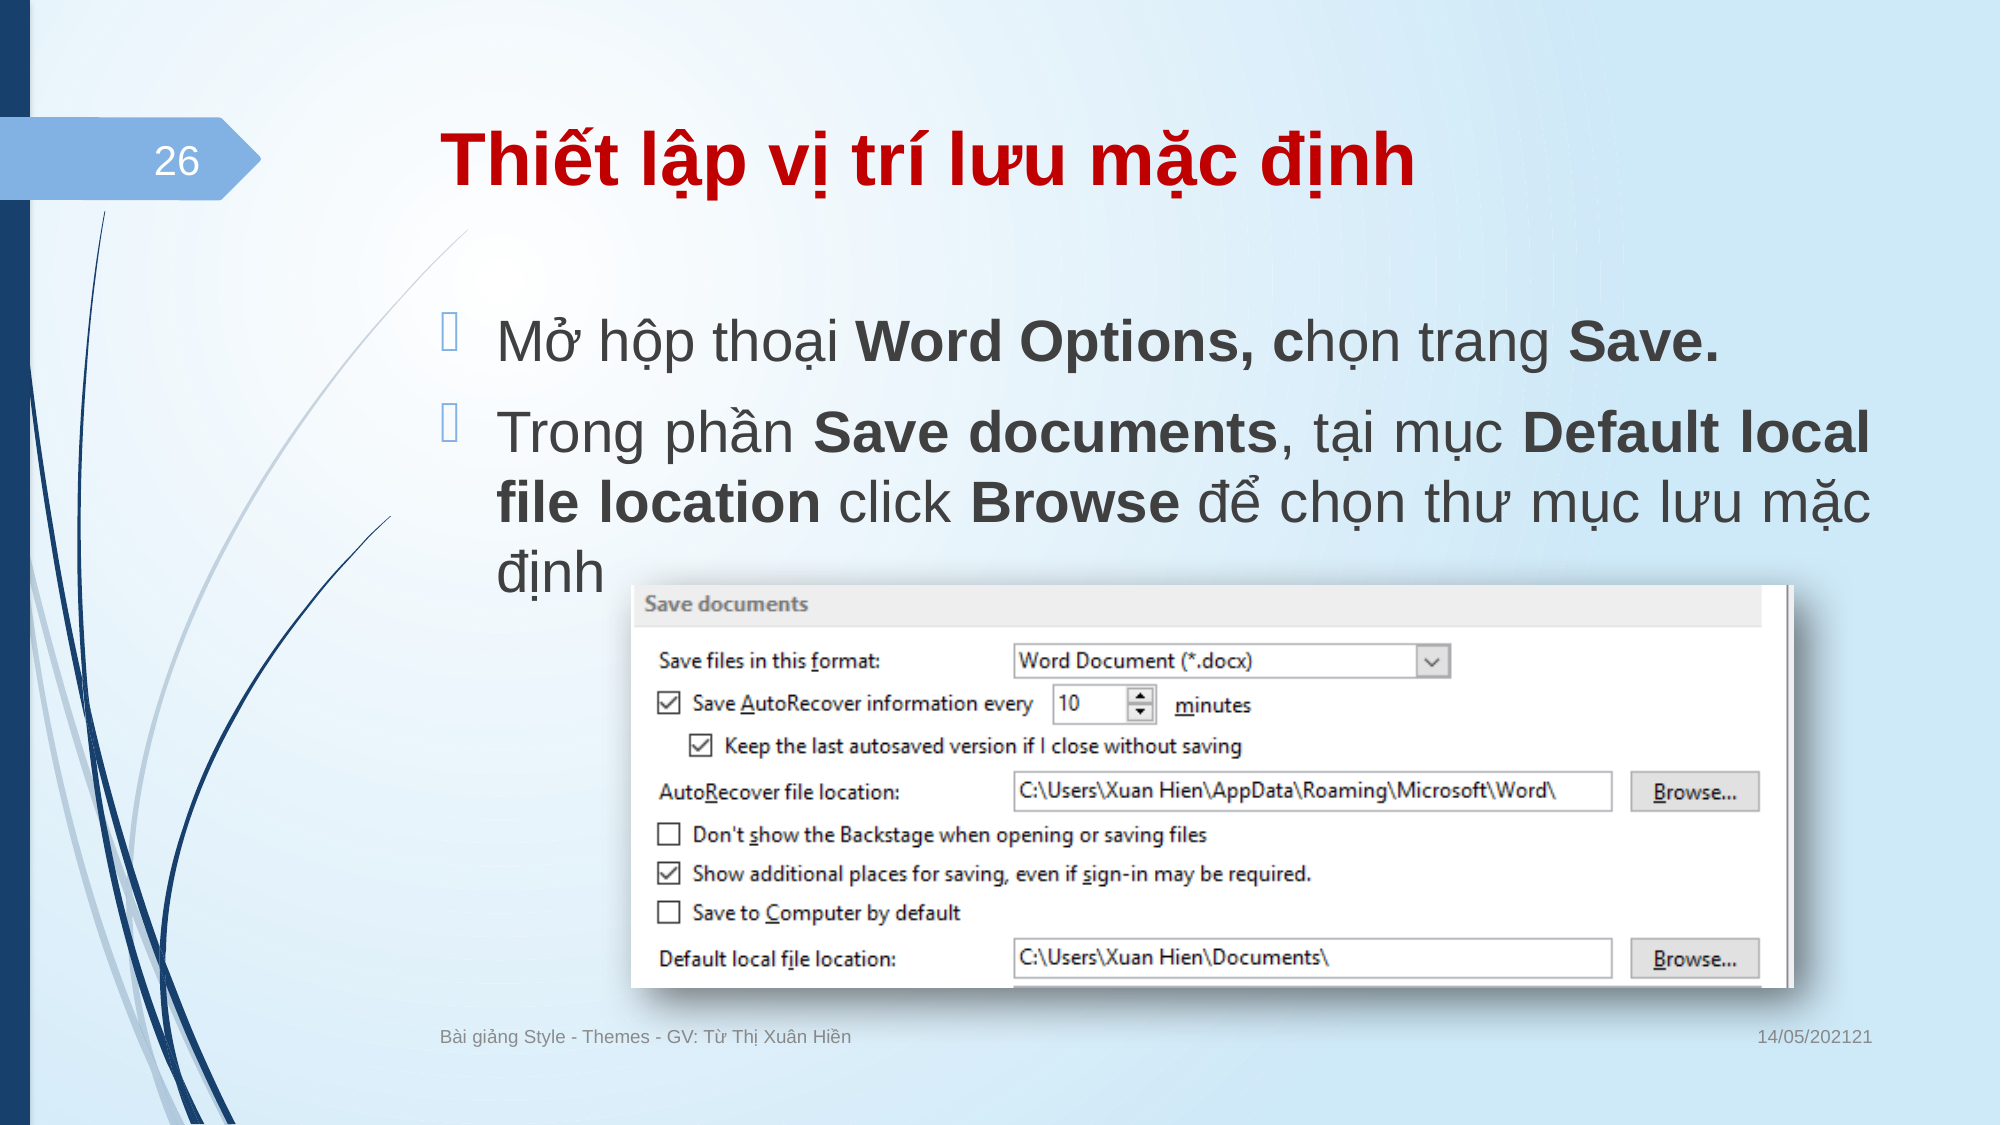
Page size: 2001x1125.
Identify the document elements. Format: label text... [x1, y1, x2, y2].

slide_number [1699, 1005, 1888, 1067]
list Mở hộp thoại Word Options, chọn trang Save. Trong phần Save documents, tại mục Default local file location click Browse để chọn thư mục lưu mặc định [424, 295, 1888, 970]
picture [631, 584, 1795, 988]
slide_number 26 [87, 129, 216, 190]
title Thiết lập vị trí lưu mặc định [425, 102, 1888, 261]
footer Bài giảng Style - Themes - GV: Từ Thị Xuân Hiền [424, 1006, 1675, 1067]
